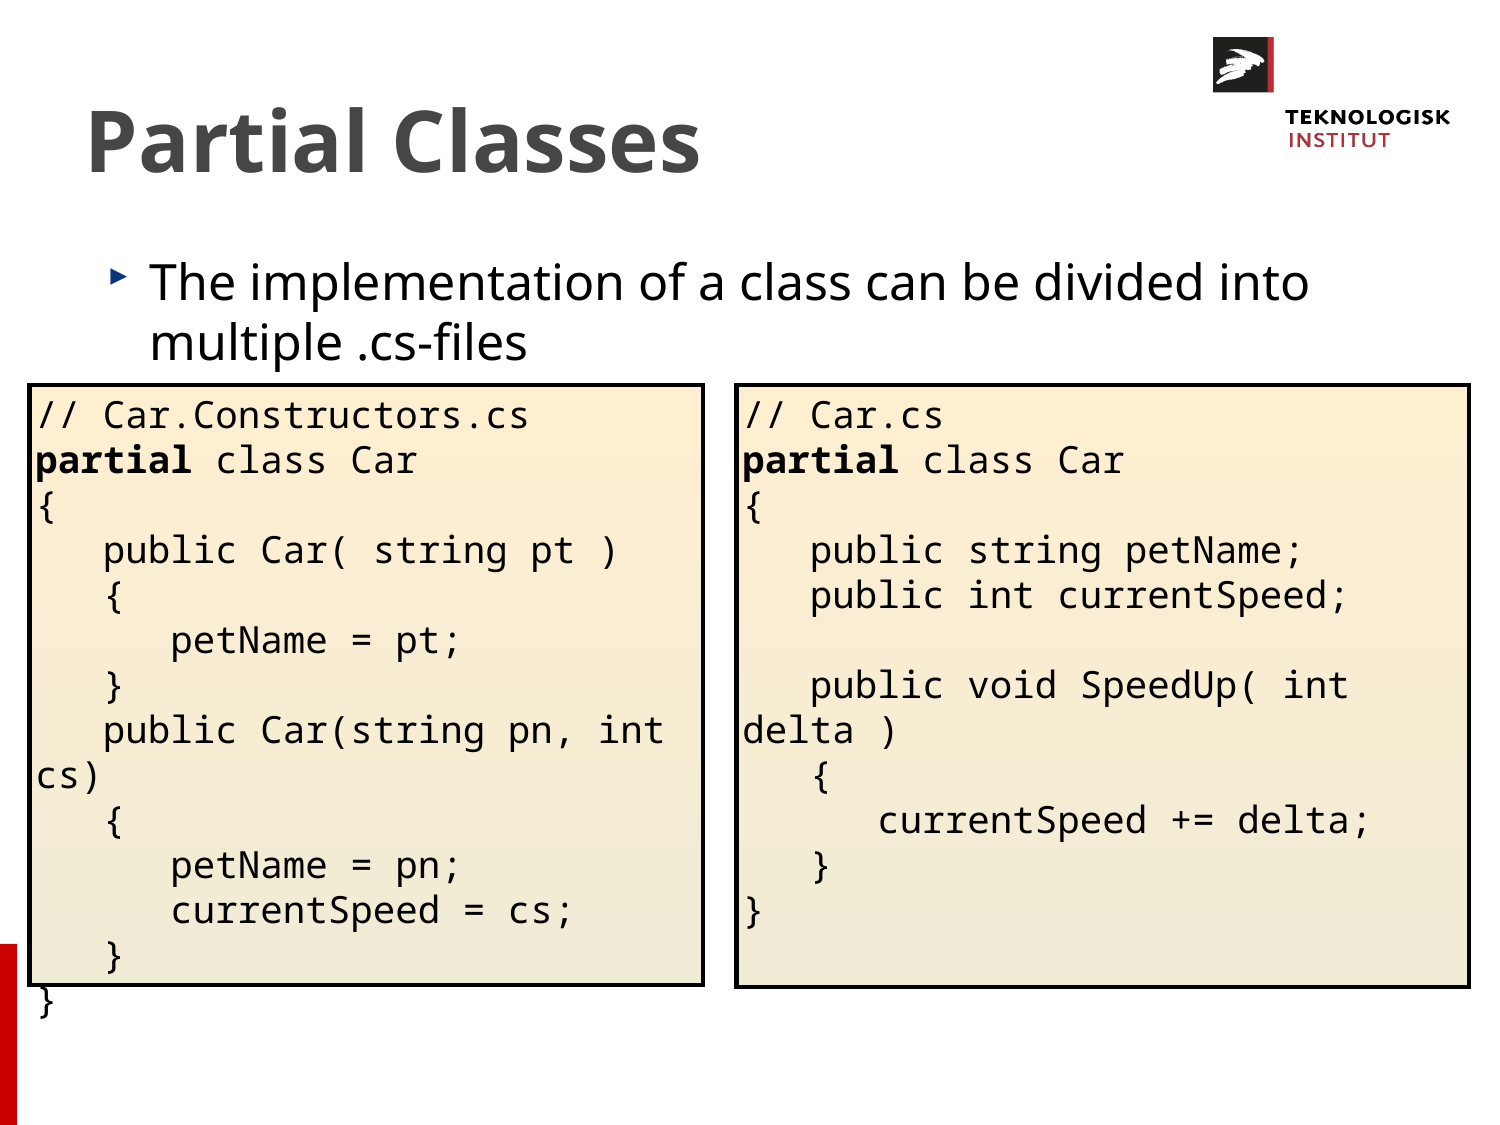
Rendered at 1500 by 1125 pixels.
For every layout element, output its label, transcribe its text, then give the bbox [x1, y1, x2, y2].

picture [1213, 37, 1450, 147]
text_box // Car.cs partial class Car { public string petName; public int currentSpeed; public void SpeedUp( int delta ) { currentSpeed += delta; } } [736, 385, 1469, 987]
title Partial Classes [70, 45, 1425, 233]
list The implementation of a class can be divided into multiple .cs-files [75, 243, 1424, 986]
text_box // Car.Constructors.cs partial class Car { public Car( string pt ) { petName = pt; } public Car(string pn, int cs) { petName = pn; currentSpeed = cs; } } [29, 385, 703, 986]
